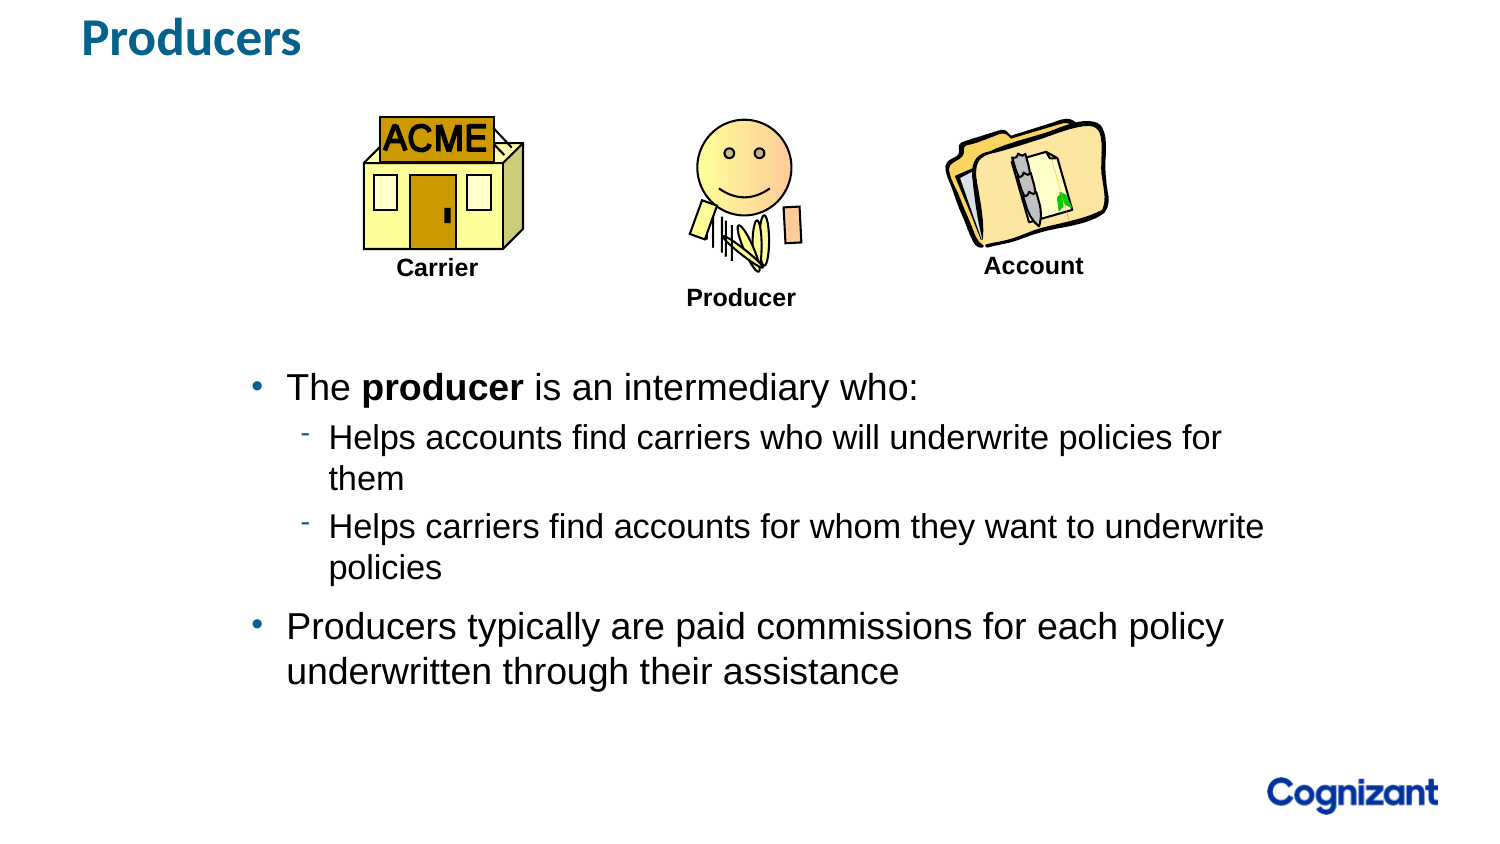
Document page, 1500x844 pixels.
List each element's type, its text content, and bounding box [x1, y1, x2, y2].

picture [1267, 777, 1438, 815]
text_box The producer is an intermediary who: Helps accounts find carriers who will underwrite policies for them Helps carriers find accounts for whom they want to underwrite policies Producers typically are paid commissions for each policy underwritten through their assistance [251, 363, 1275, 708]
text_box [942, 116, 1112, 250]
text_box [363, 117, 523, 249]
text_box Producer [663, 281, 819, 312]
text_box Carrier [359, 251, 515, 282]
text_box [695, 119, 801, 274]
text_box Account [956, 250, 1112, 280]
text_box Producers [81, 14, 1446, 107]
